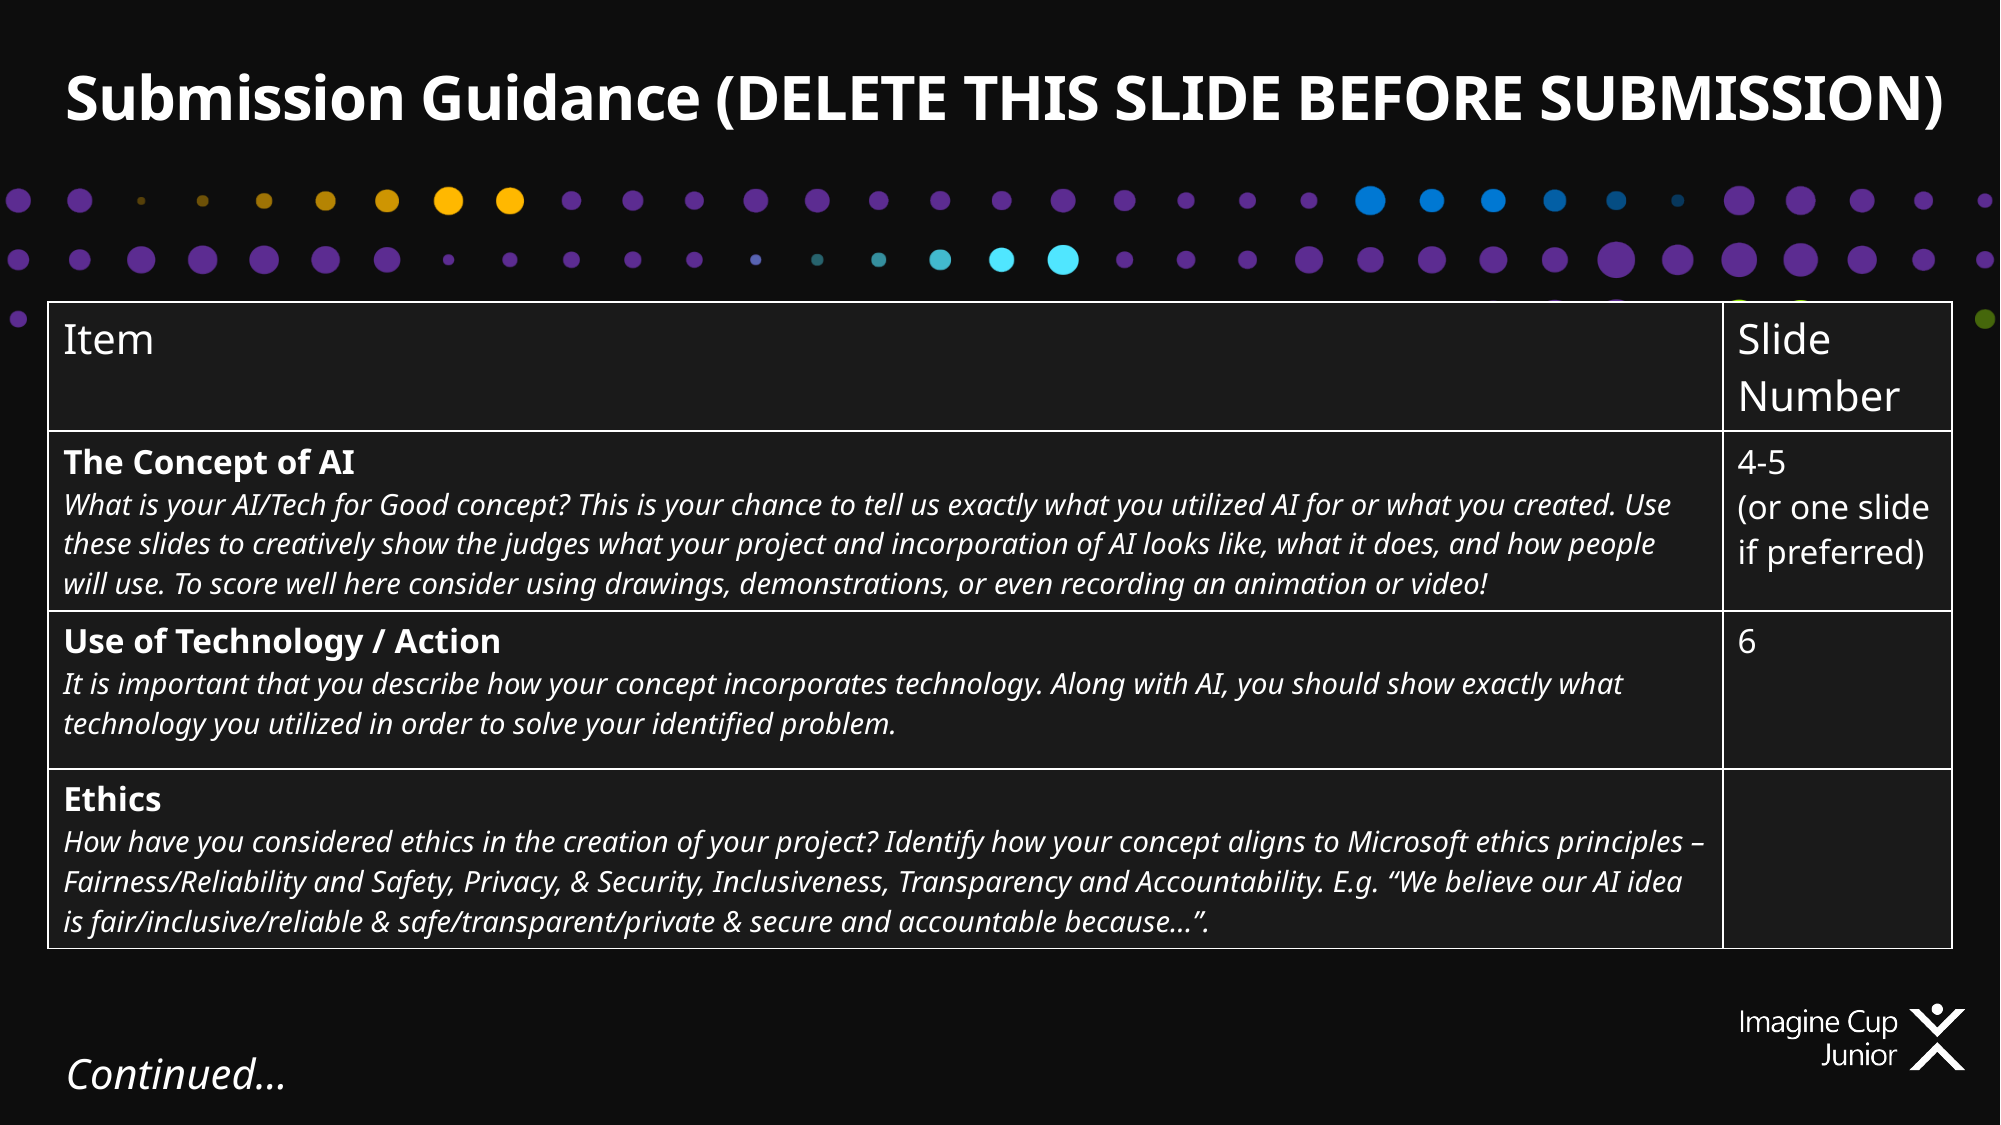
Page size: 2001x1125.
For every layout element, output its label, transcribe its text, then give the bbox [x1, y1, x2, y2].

picture [1723, 987, 1983, 1092]
table_cell Use of Technology / Action It is important that you describe how your concept incorporates technology. Along with AI, you should show exactly what technology you utilized in order to solve your identified problem. [49, 612, 1722, 768]
title Submission Guidance (DELETE THIS SLIDE BEFORE SUBMISSION) [65, 52, 1970, 134]
table_header Slide Number [1724, 303, 1951, 430]
table_header Item [49, 303, 1722, 430]
table_cell 6 [1724, 612, 1951, 768]
table_cell The Concept of AI What is your AI/Tech for Good concept? This is your chance to tell us exactly what you utilized AI for or what you created. Use these slides to creatively show the judges what your project and incorporation of AI looks like, what it does, and how people will use. To score well here consider using drawings, demonstrations, or even recording an animation or video! [49, 432, 1722, 610]
table_cell Ethics How have you considered ethics in the creation of your project? Identify how your concept aligns to Microsoft ethics principles – Fairness/Reliability and Safety, Privacy, & Security, Inclusiveness, Transparency and Accountability. E.g. “We believe our AI idea is fair/inclusive/reliable & safe/transparent/private & secure and accountable because...”. [49, 770, 1722, 948]
text_box Continued… [65, 1047, 324, 1098]
table_cell 4-5 (or one slide if preferred) [1724, 432, 1951, 610]
table_cell [1724, 770, 1951, 948]
picture [0, 161, 2000, 350]
